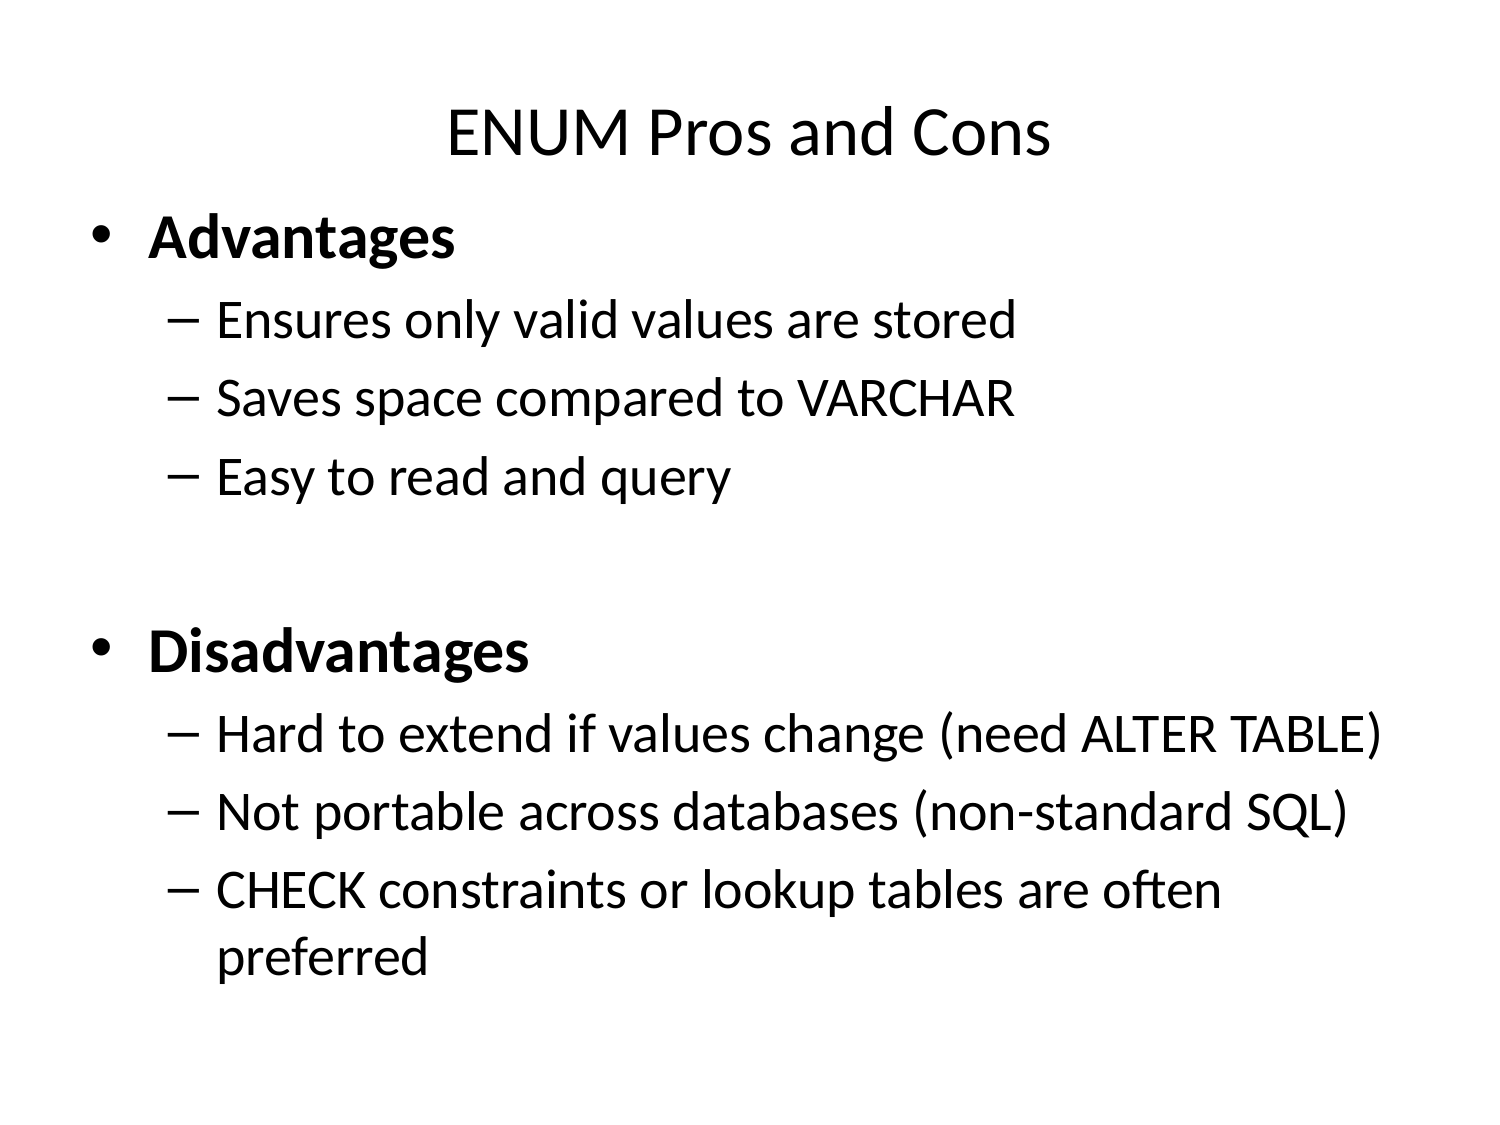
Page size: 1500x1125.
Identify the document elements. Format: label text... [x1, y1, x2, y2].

title ENUM Pros and Cons [75, 75, 1425, 187]
list Advantages Ensures only valid values are stored Saves space compared to VARCHAR Easy to read and query Disadvantages Hard to extend if values change (need ALTER TABLE) Not portable across databases (non-standard SQL) CHECK constraints or lookup tables are often preferred [75, 187, 1425, 1005]
